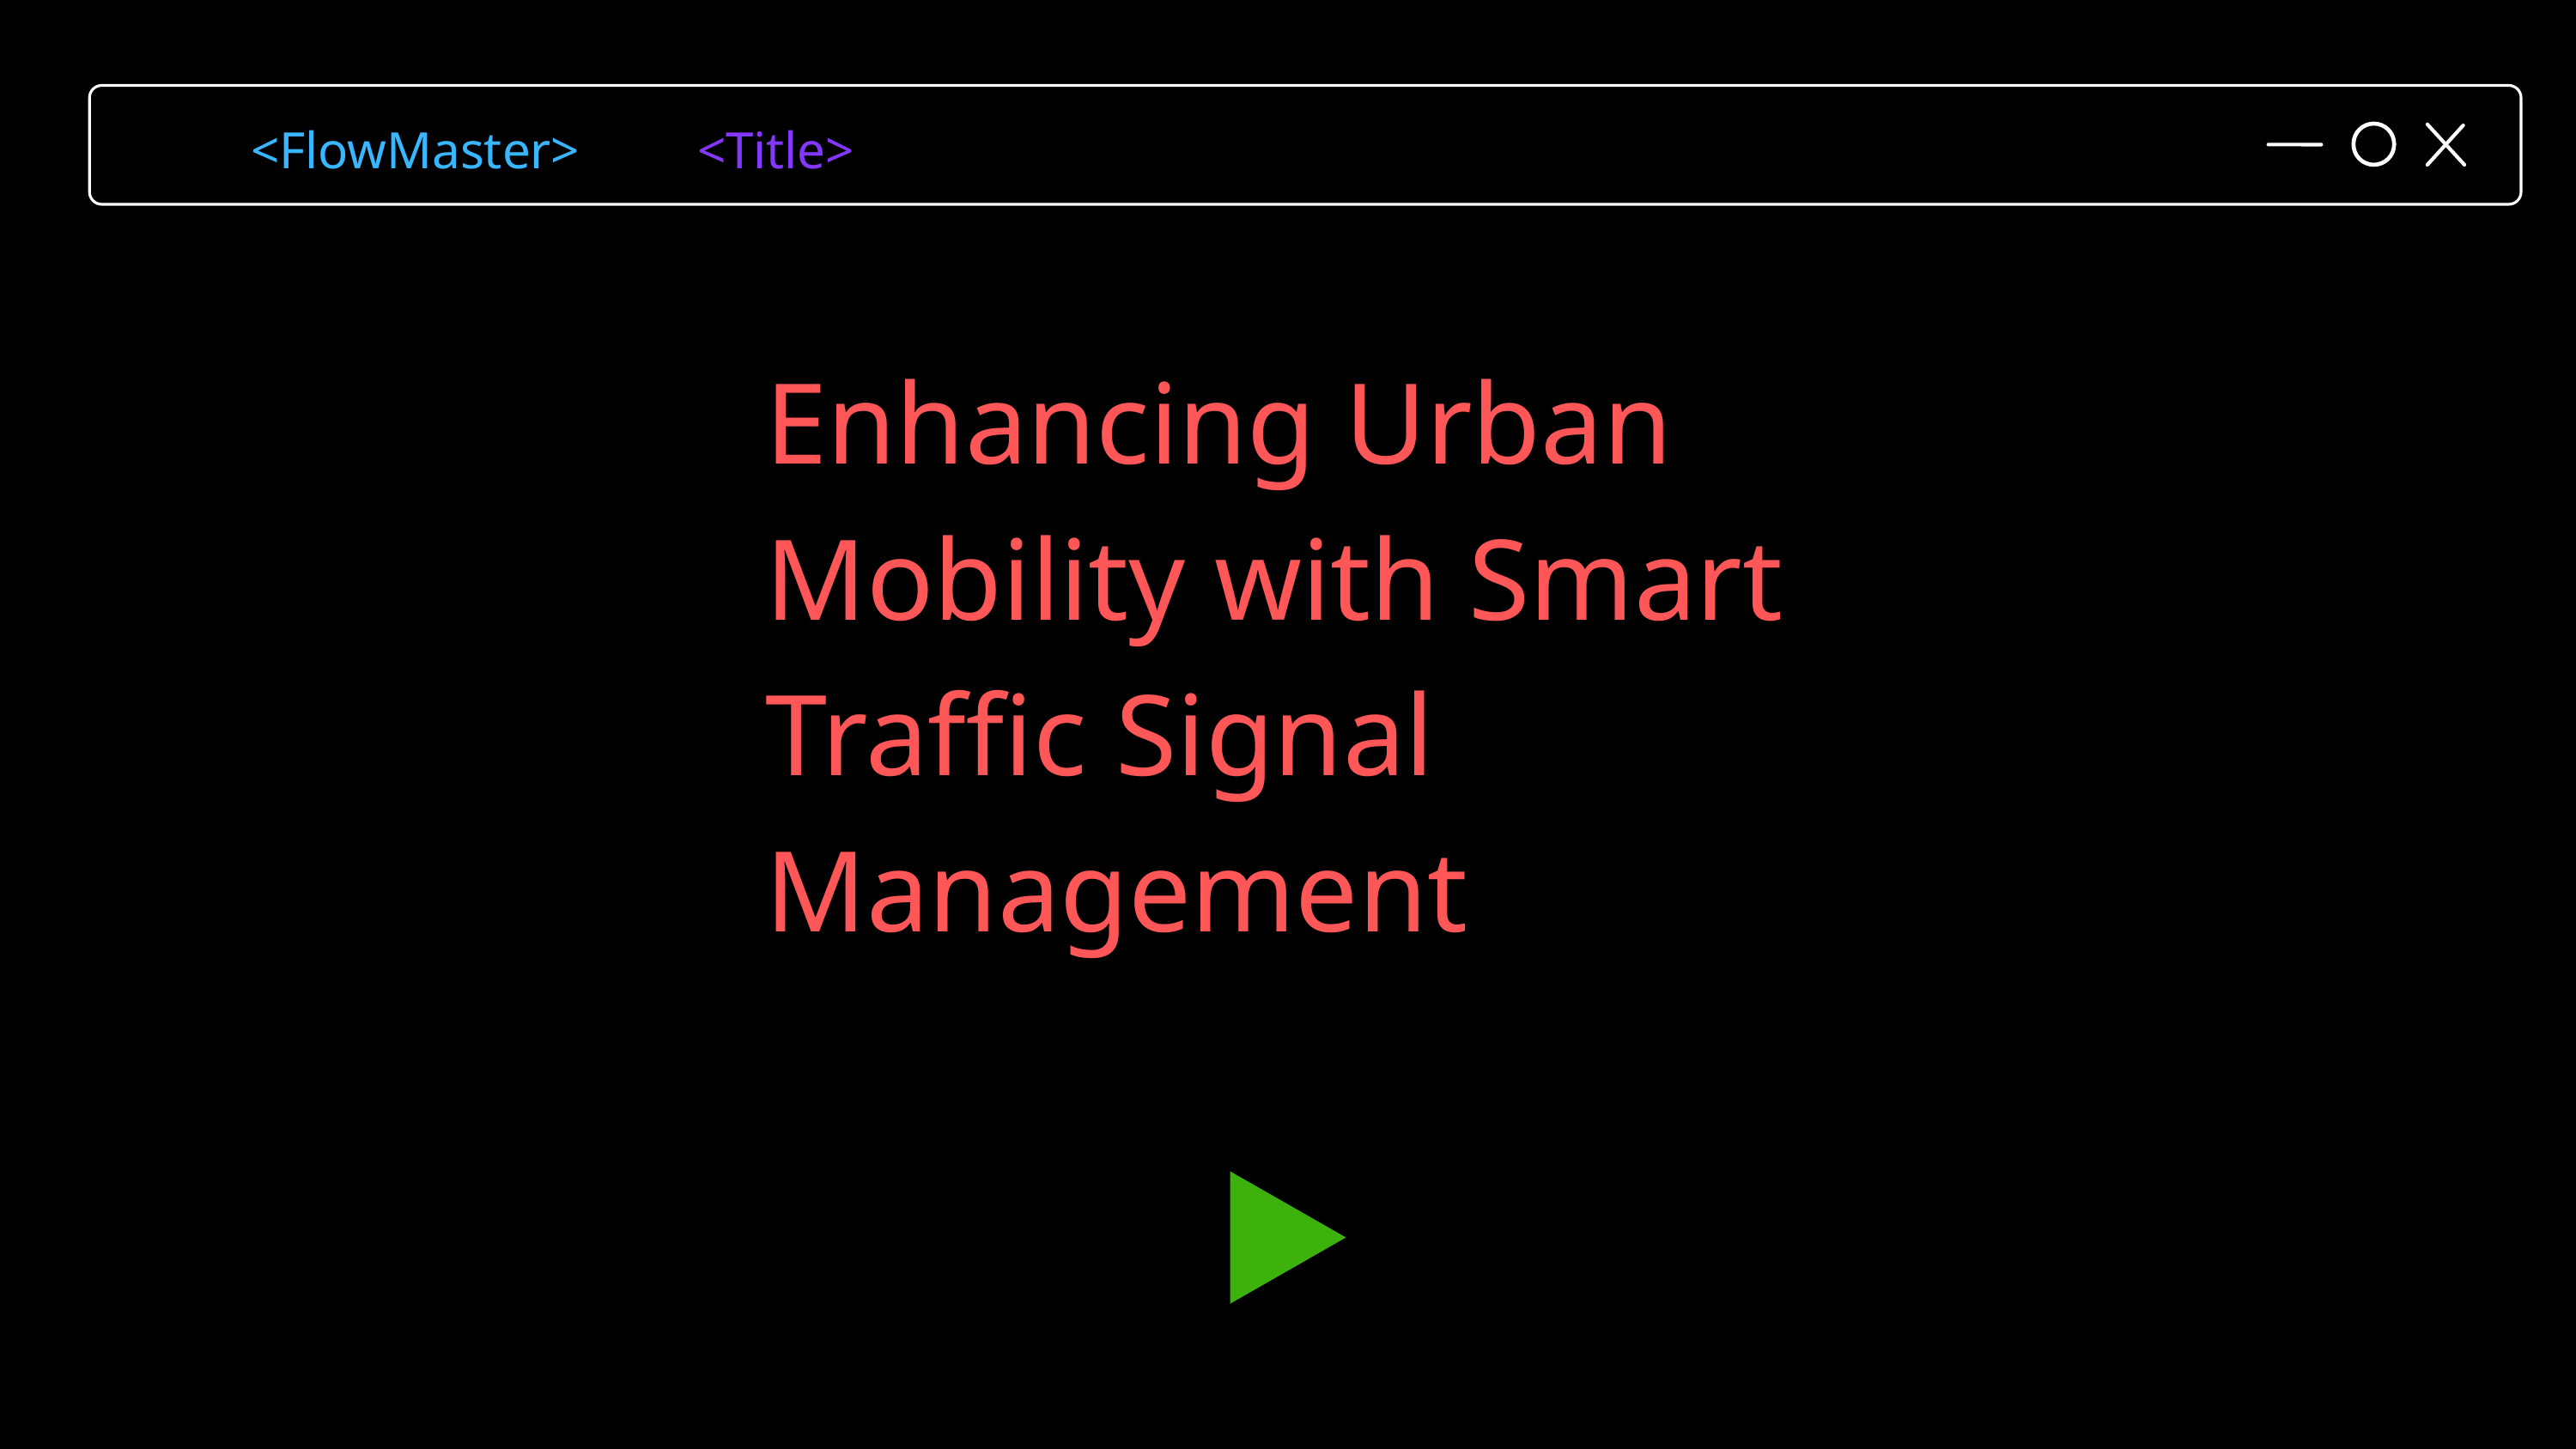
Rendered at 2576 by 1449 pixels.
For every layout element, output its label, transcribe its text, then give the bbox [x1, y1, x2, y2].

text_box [1221, 1179, 1355, 1296]
text_box Enhancing Urban Mobility with Smart Traffic Signal Management [765, 330, 1826, 955]
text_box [88, 85, 2522, 205]
